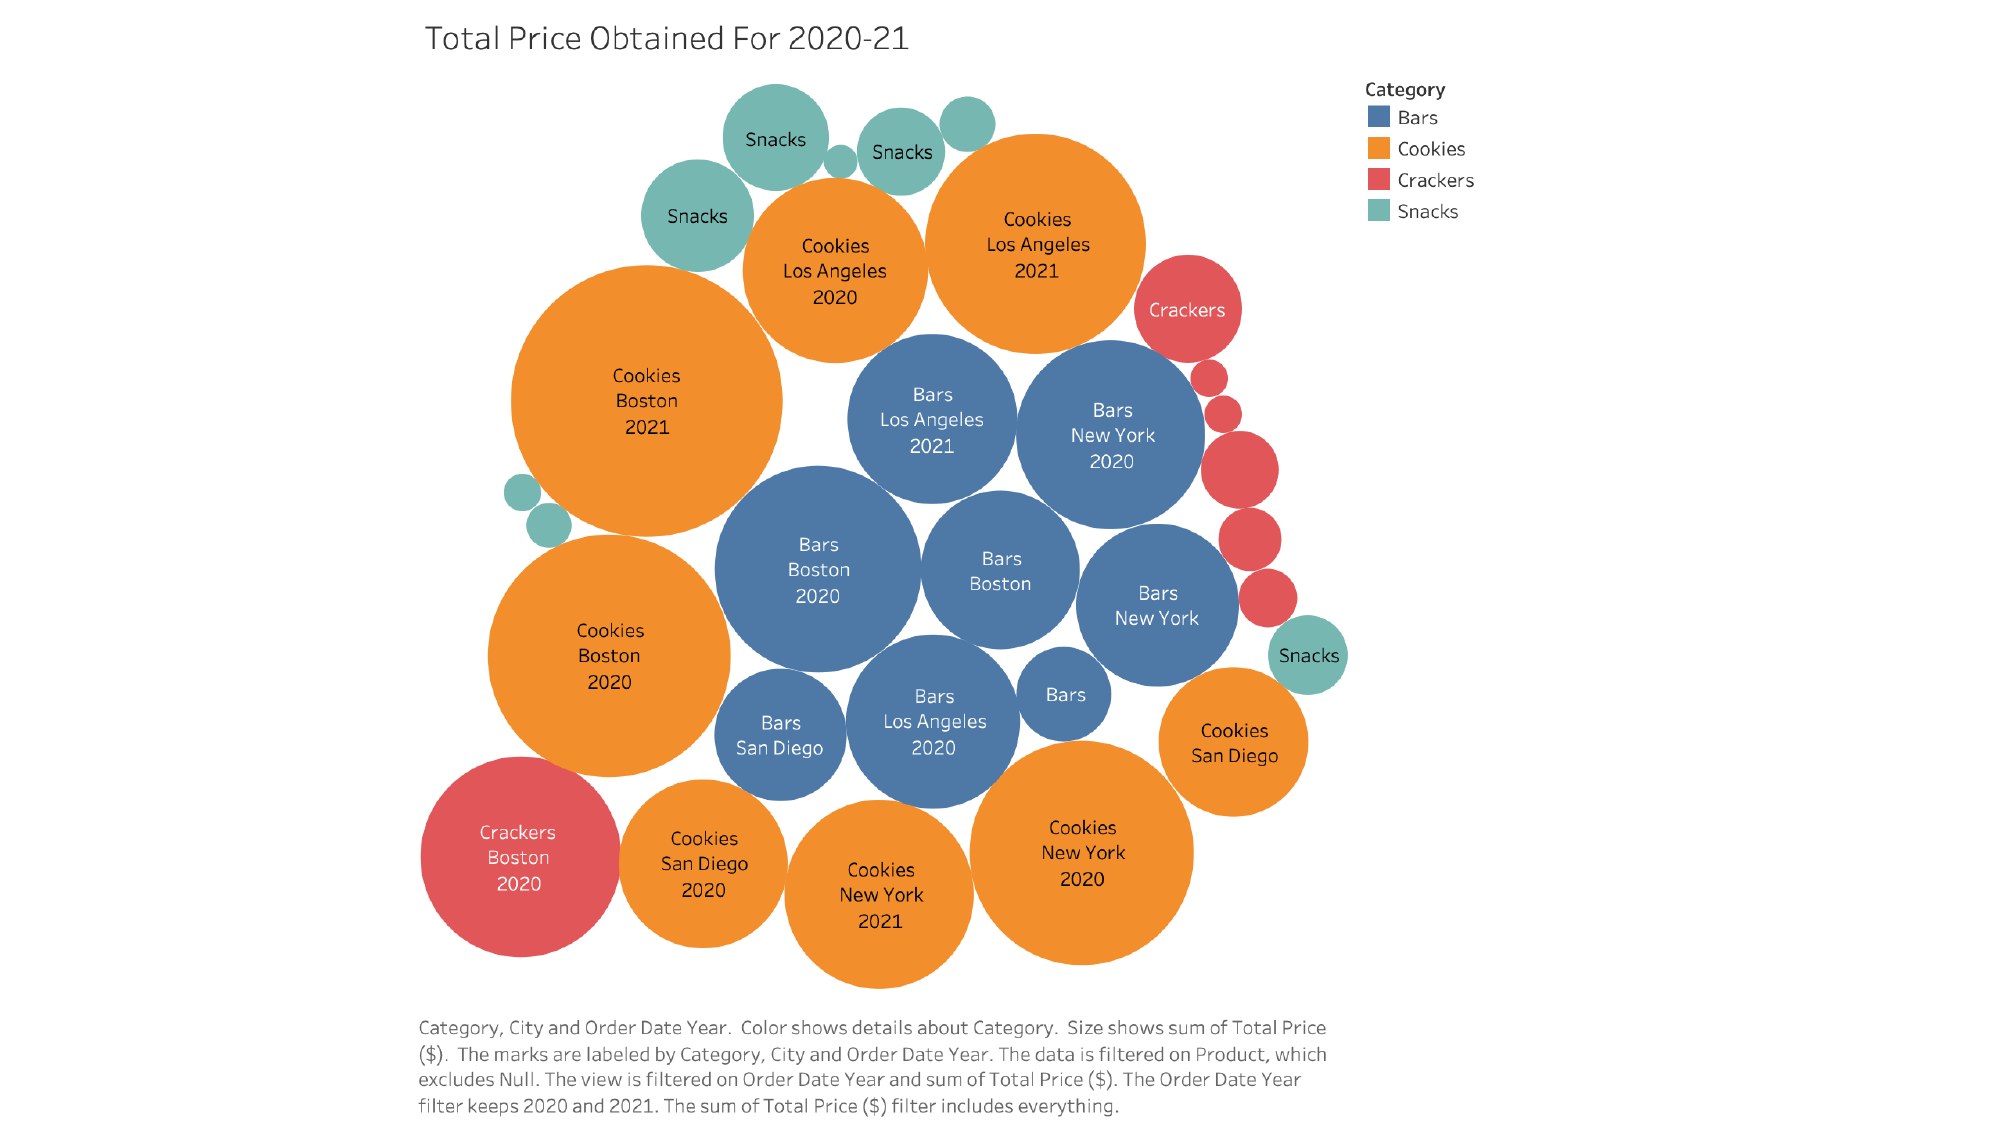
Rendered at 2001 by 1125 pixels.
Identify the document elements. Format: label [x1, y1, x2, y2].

picture [418, 5, 1582, 1120]
